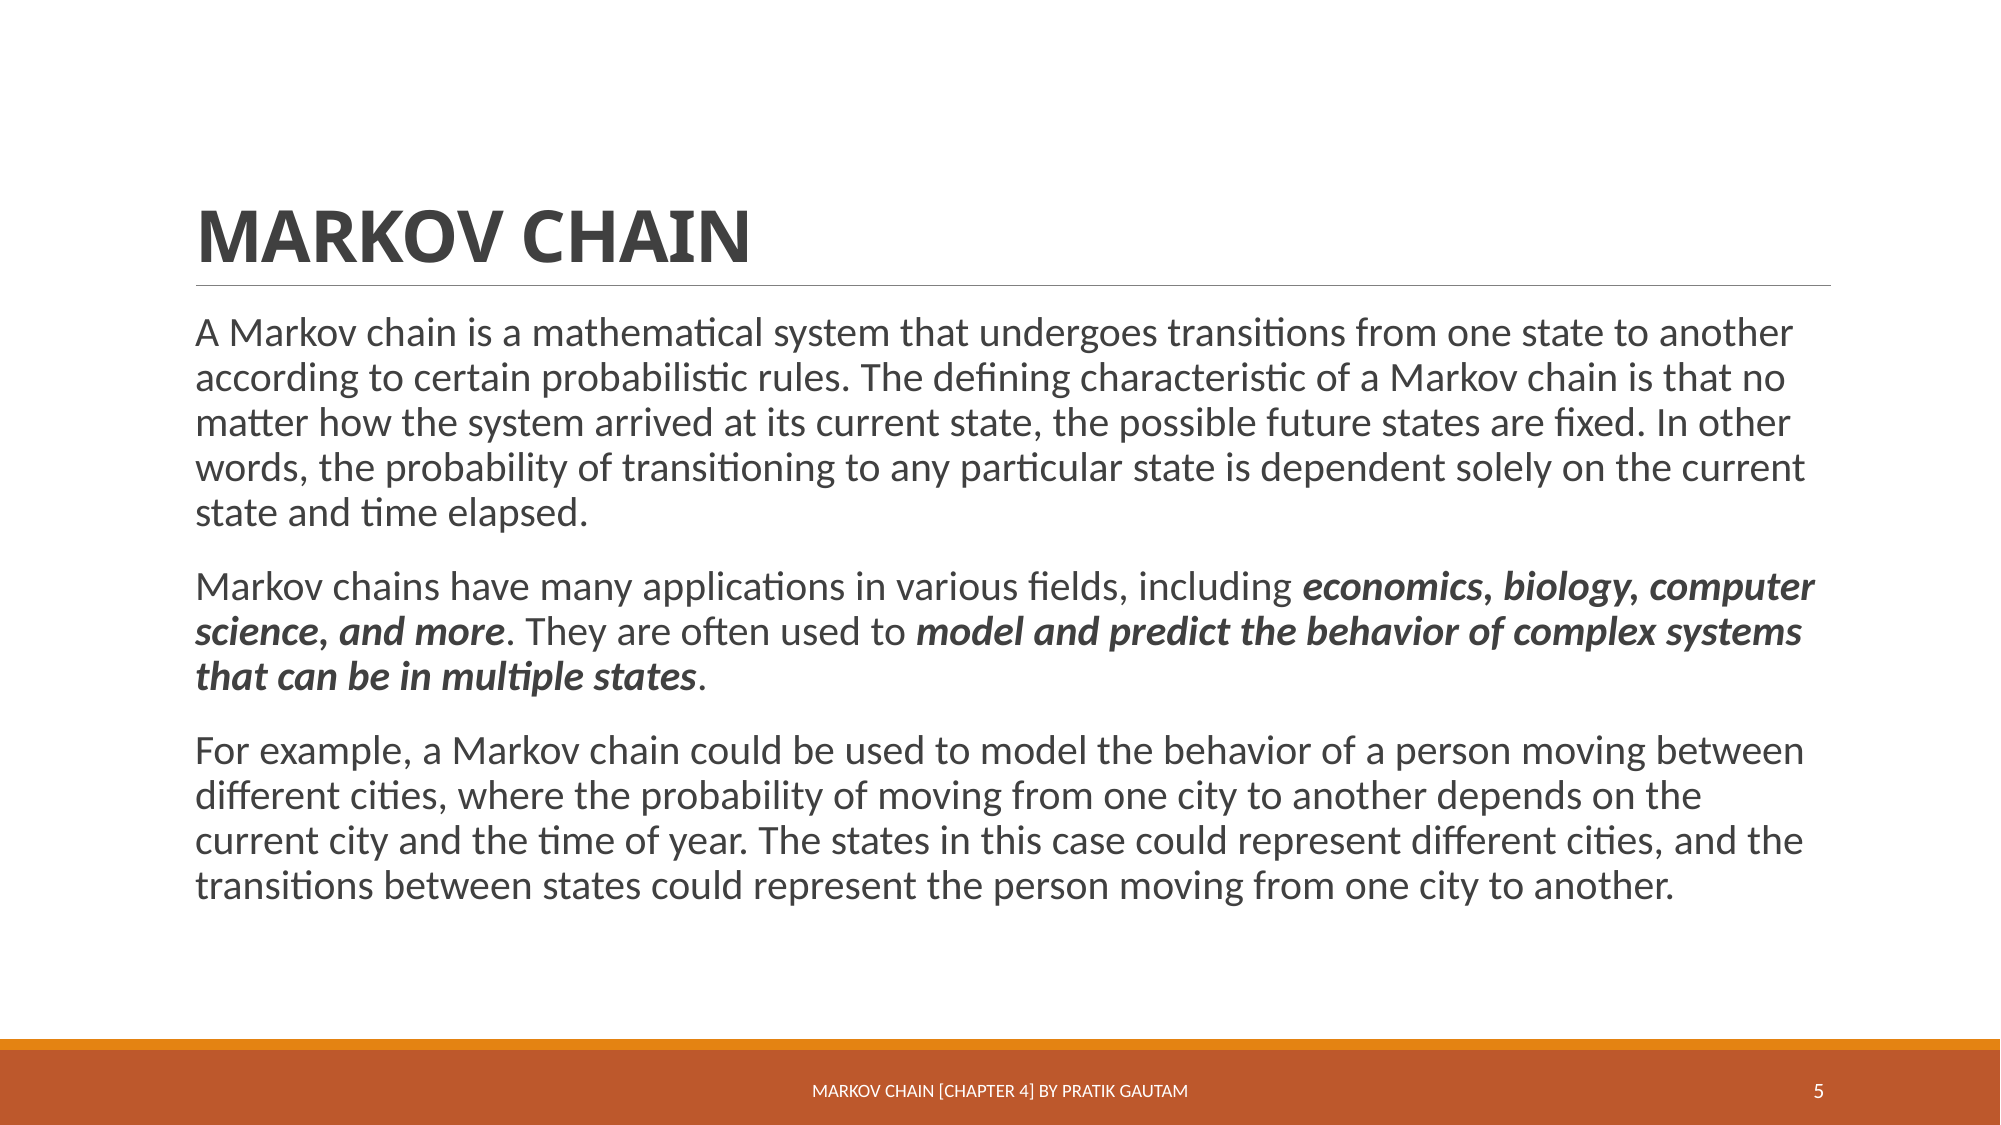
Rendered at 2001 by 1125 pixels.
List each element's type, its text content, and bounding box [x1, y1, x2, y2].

slide_number 5 [1624, 1059, 1840, 1120]
title MARKOV CHAIN [180, 47, 1830, 285]
list A Markov chain is a mathematical system that undergoes transitions from one state to another according to certain probabilistic rules. The defining characteristic of a Markov chain is that no matter how the system arrived at its current state, the possible future states are fixed. In other words, the probability of transitioning to any particular state is dependent solely on the current state and time elapsed. Markov chains have many applications in various fields, including economics, biology, computer science, and more. They are often used to model and predict the behavior of complex systems that can be in multiple states. For example, a Markov chain could be used to model the behavior of a person moving between different cities, where the probability of moving from one city to another depends on the current city and the time of year. The states in this case could represent different cities, and the transitions between states could represent the person moving from one city to another. [180, 302, 1830, 963]
footer MARKOV CHAIN [Chapter 4] By Pratik Gautam [604, 1059, 1396, 1120]
